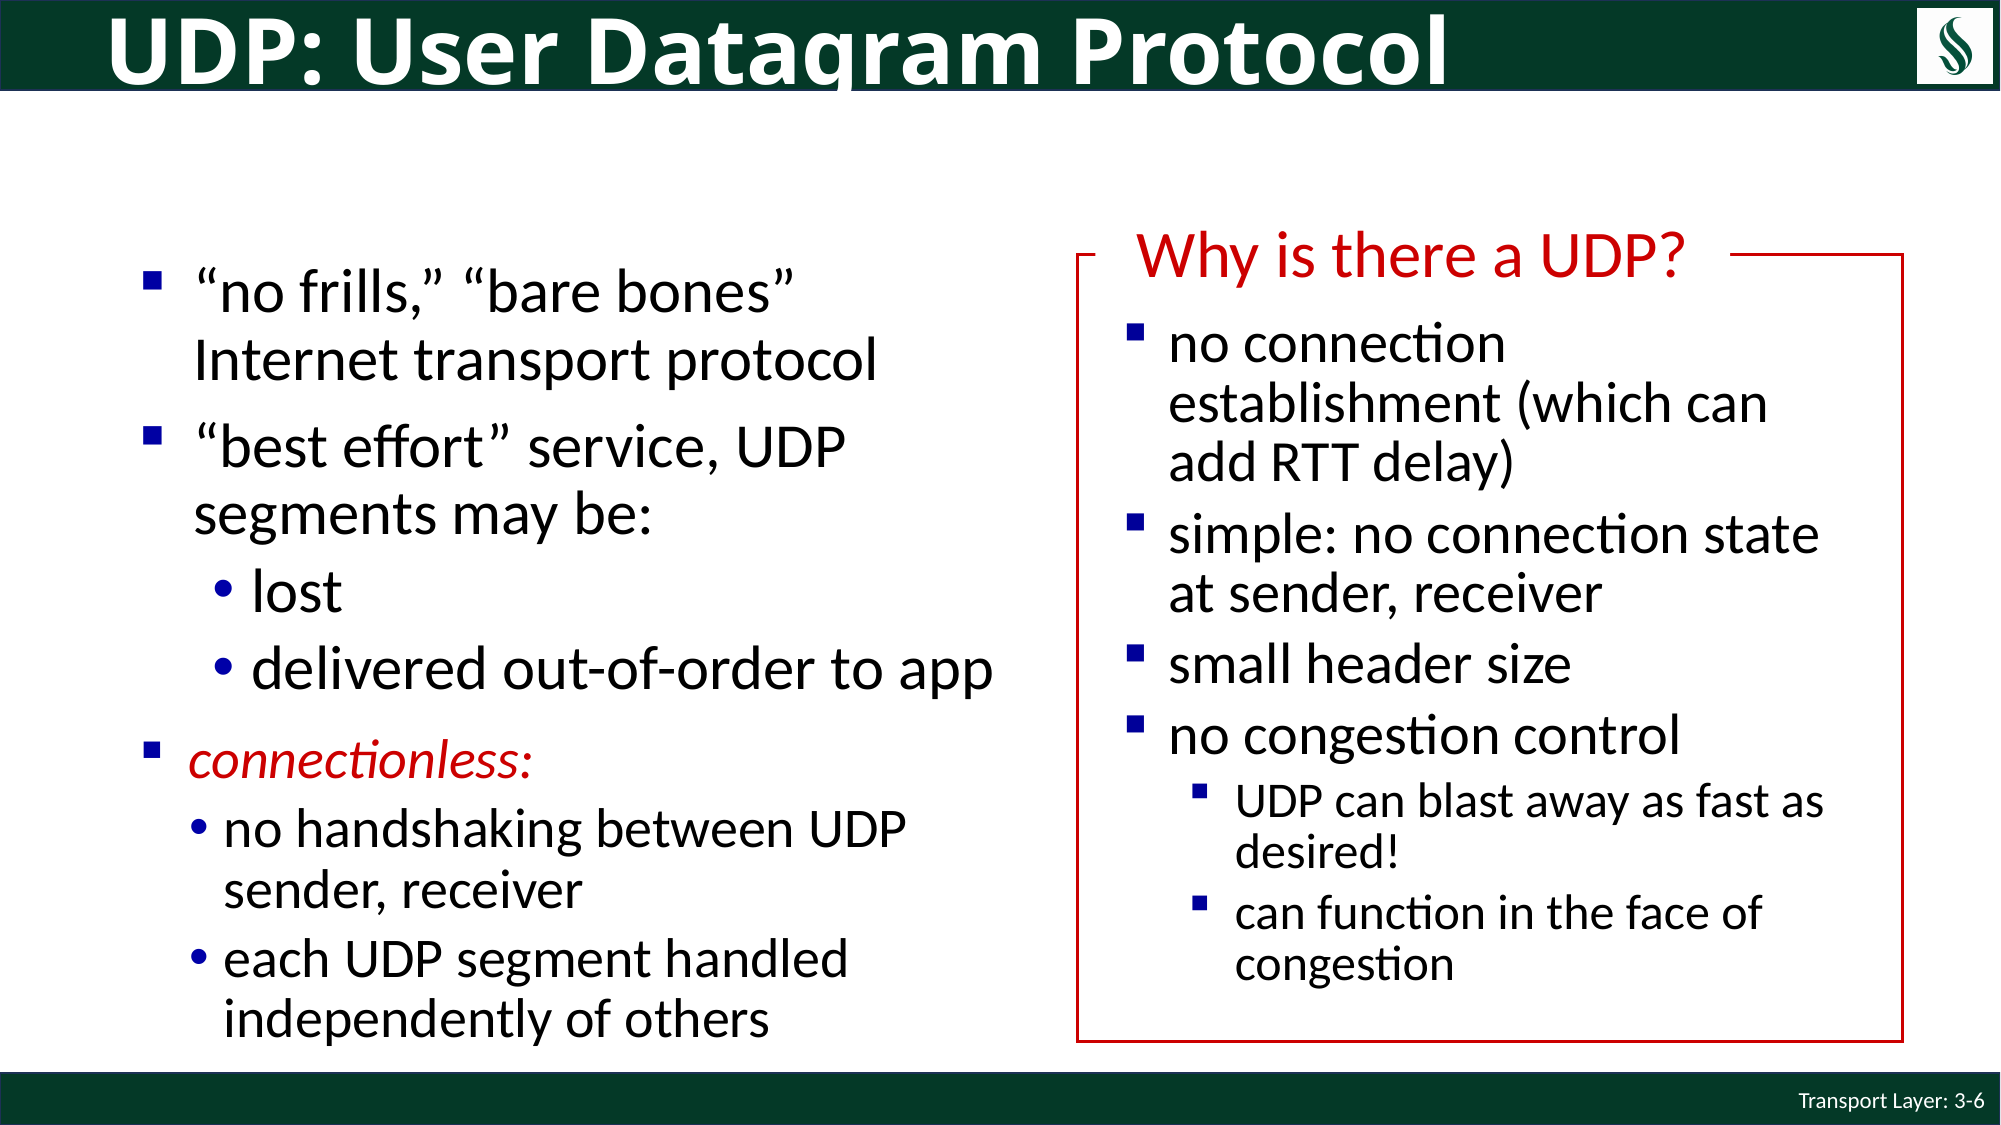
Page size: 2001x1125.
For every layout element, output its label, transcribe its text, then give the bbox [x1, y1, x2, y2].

text_box UDP: User Datagram Protocol [89, 0, 1911, 128]
text_box “no frills,” “bare bones” Internet transport protocol “best effort” service, UDP segments may be: lost delivered out-of-order to app [101, 250, 1012, 731]
picture [1917, 8, 1993, 84]
slide_number Transport Layer: 3-6 [1550, 1072, 2000, 1125]
text_box connectionless: no handshaking between UDP sender, receiver each UDP segment handled independently of others [105, 722, 1016, 1061]
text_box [1077, 219, 1903, 1042]
